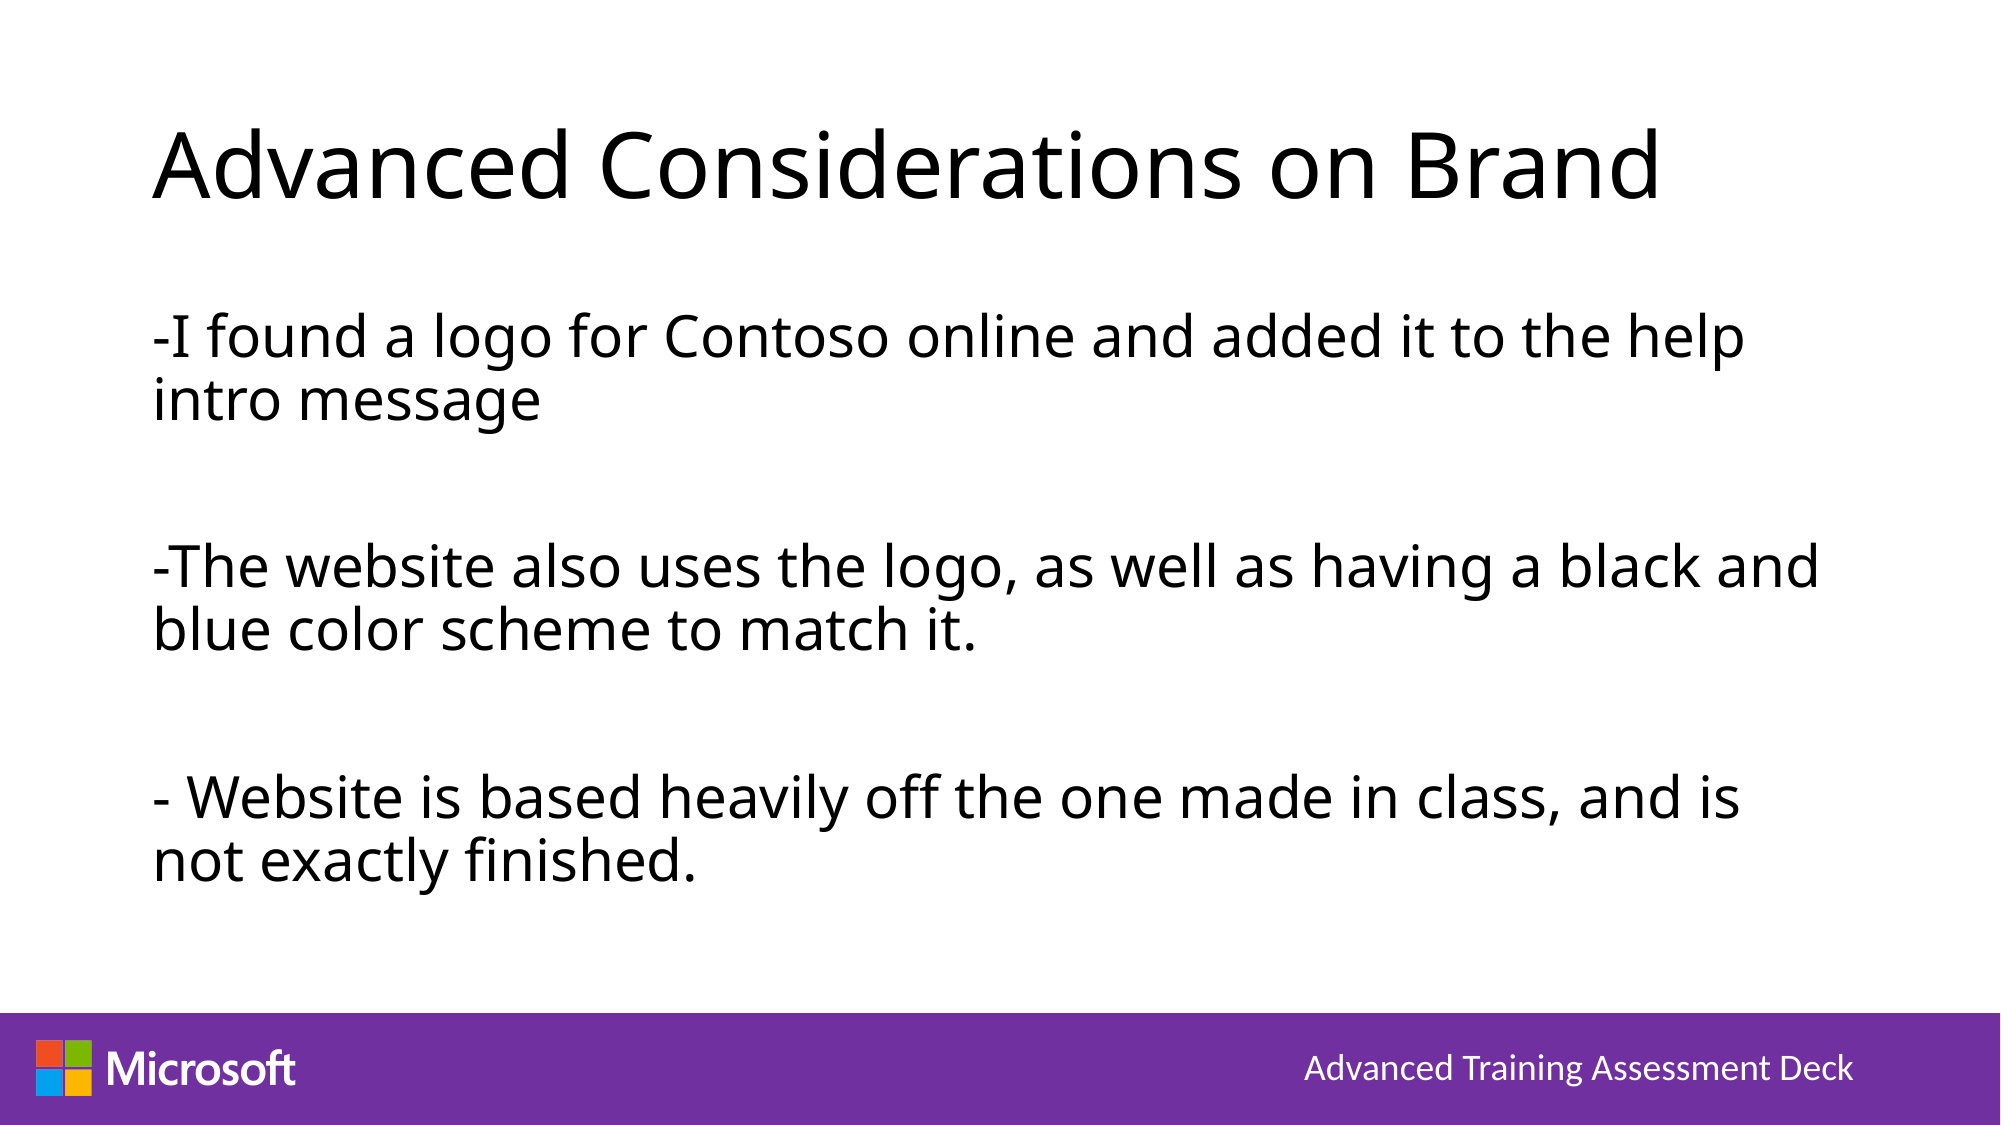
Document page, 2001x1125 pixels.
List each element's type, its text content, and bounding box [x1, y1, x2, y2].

title Advanced Considerations on Brand [137, 59, 1863, 278]
picture [0, 1007, 331, 1125]
list -I found a logo for Contoso online and added it to the help intro message -The website also uses the logo, as well as having a black and blue color scheme to match it. - Website is based heavily off the one made in class, and is not exactly finished. [137, 299, 1863, 1014]
